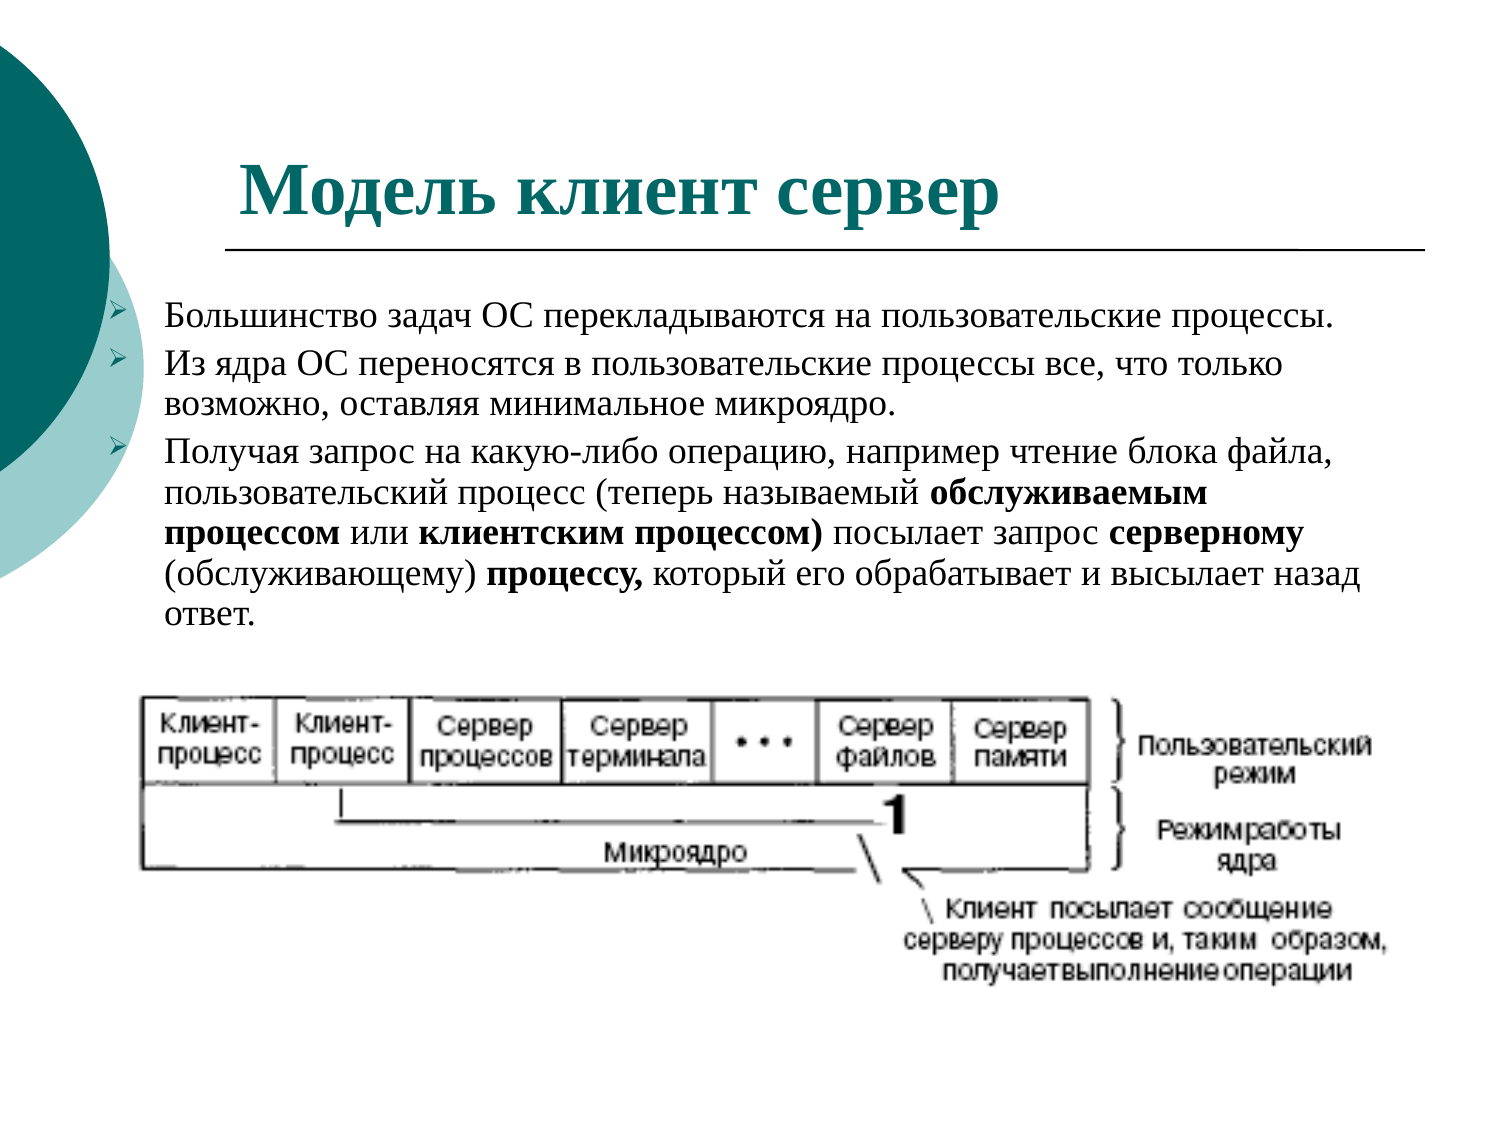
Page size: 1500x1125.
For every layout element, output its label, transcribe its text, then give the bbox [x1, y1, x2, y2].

picture [123, 680, 1400, 995]
title Модель клиент сервер [224, 49, 1425, 238]
list Большинство задач ОС перекладываются на пользовательские процессы. Из ядра ОС переносятся в пользовательские процессы все, что только возможно, оставляя минимальное микроядро. Получая запрос на какую-либо операцию, например чтение блока файла, пользовательский процесс (теперь называемый обслуживаемым процессом или клиентским процессом) посылает запрос серверному (обслуживающему) процессу, который его обрабатывает и высылает назад ответ. [92, 287, 1406, 681]
